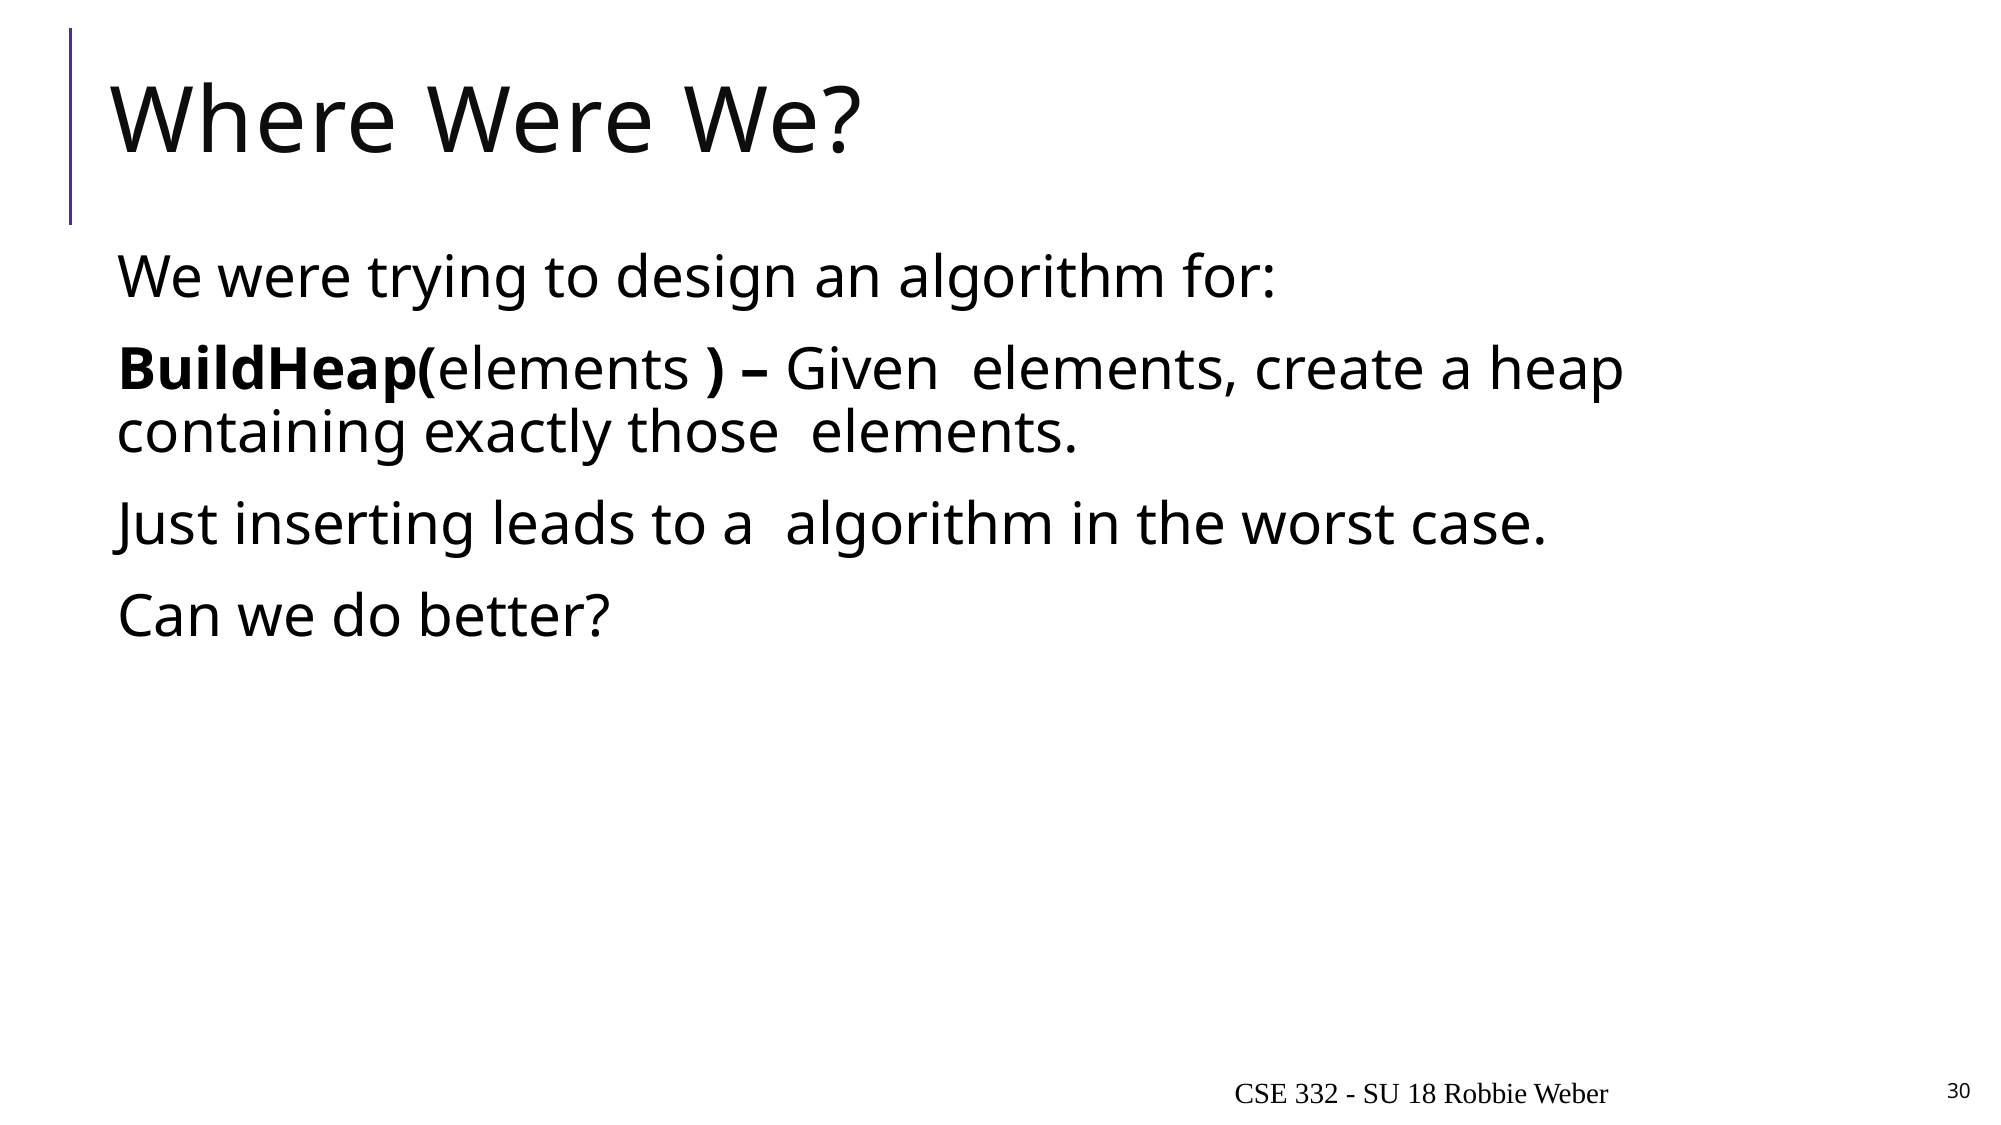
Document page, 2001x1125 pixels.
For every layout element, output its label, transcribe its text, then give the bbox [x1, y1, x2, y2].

title Where Were We? [94, 43, 1930, 210]
slide_number 30 [1916, 1069, 1986, 1115]
footer CSE 332 - SU 18 Robbie Weber [937, 1069, 1906, 1115]
